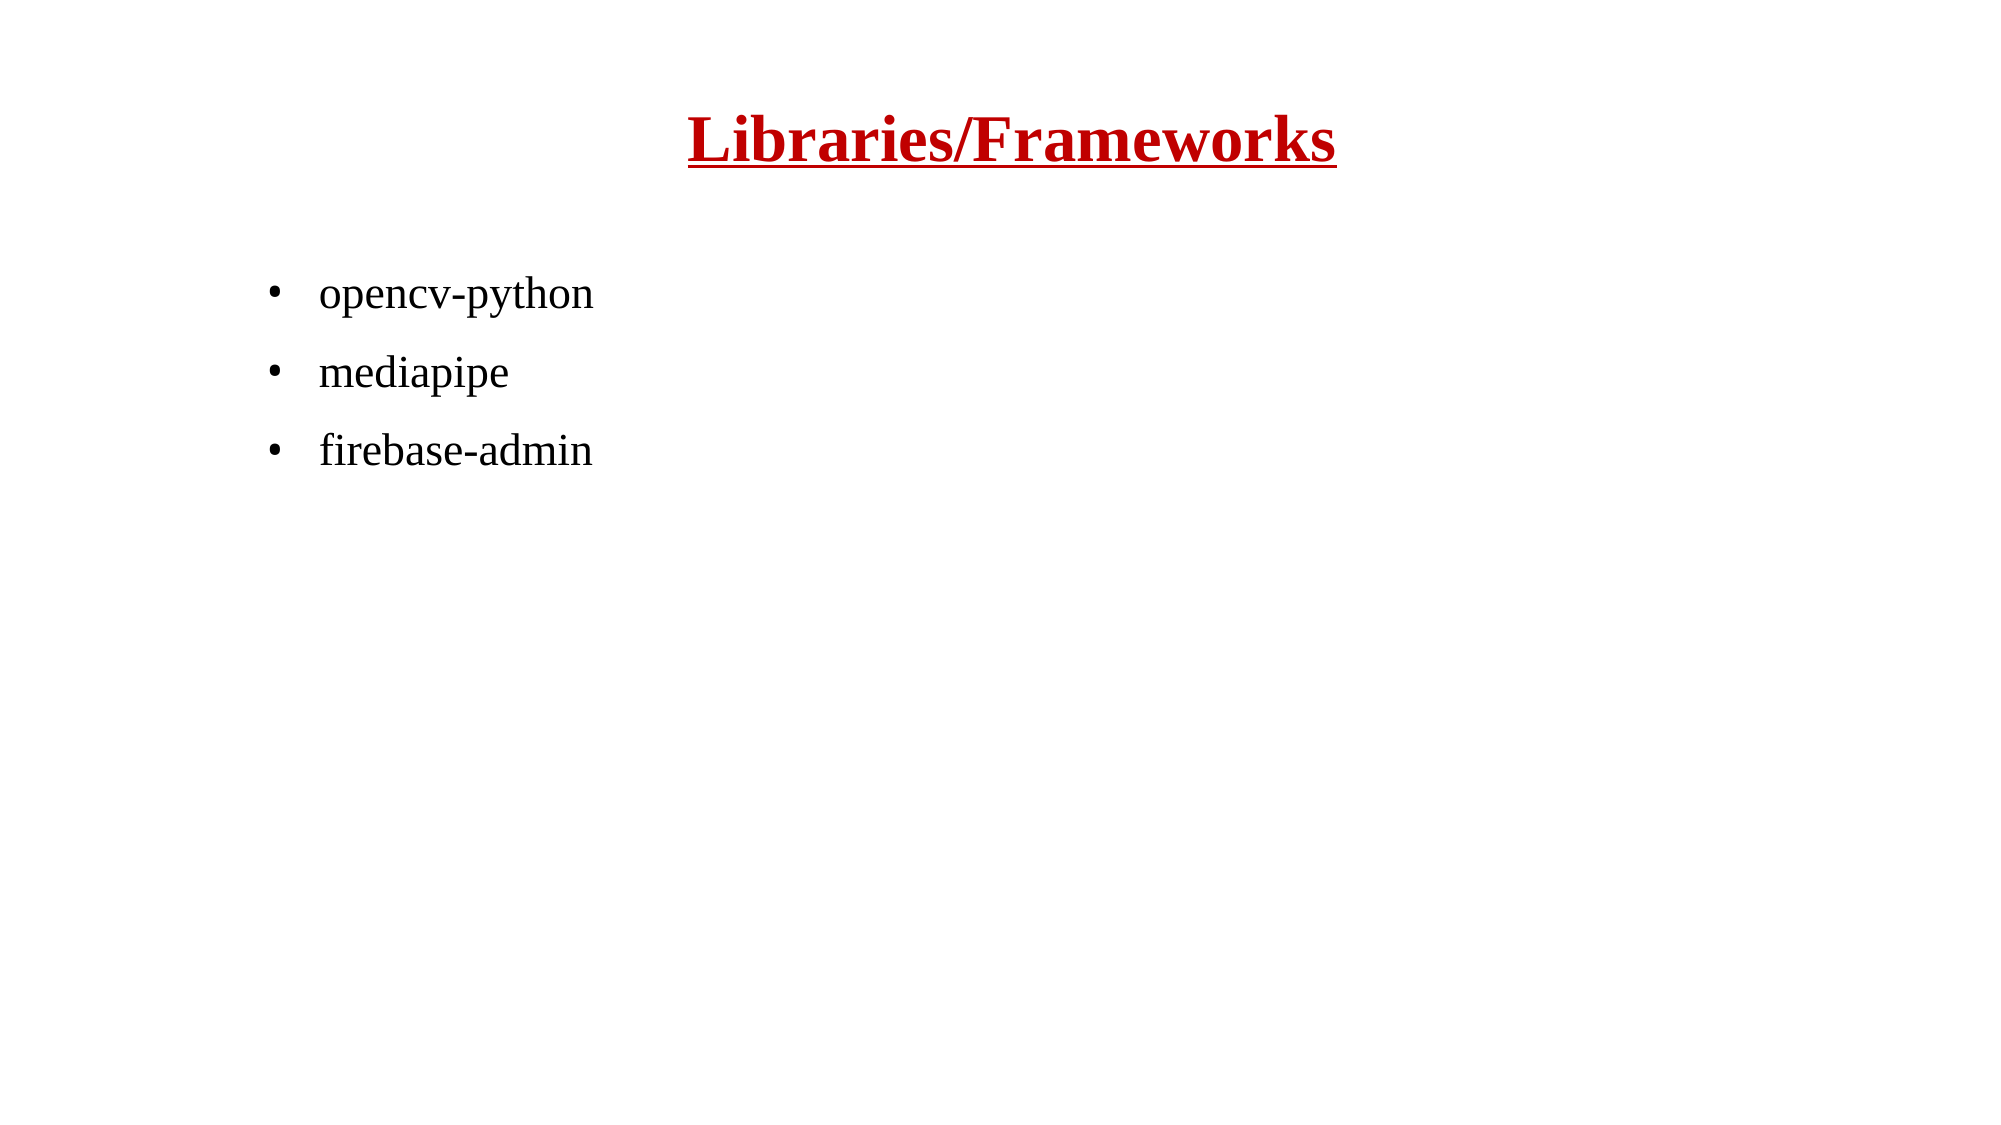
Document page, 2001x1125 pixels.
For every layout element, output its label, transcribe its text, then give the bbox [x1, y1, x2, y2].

title Libraries/Frameworks [114, 20, 1910, 259]
list opencv-python mediapipe firebase-admin [228, 261, 1280, 864]
